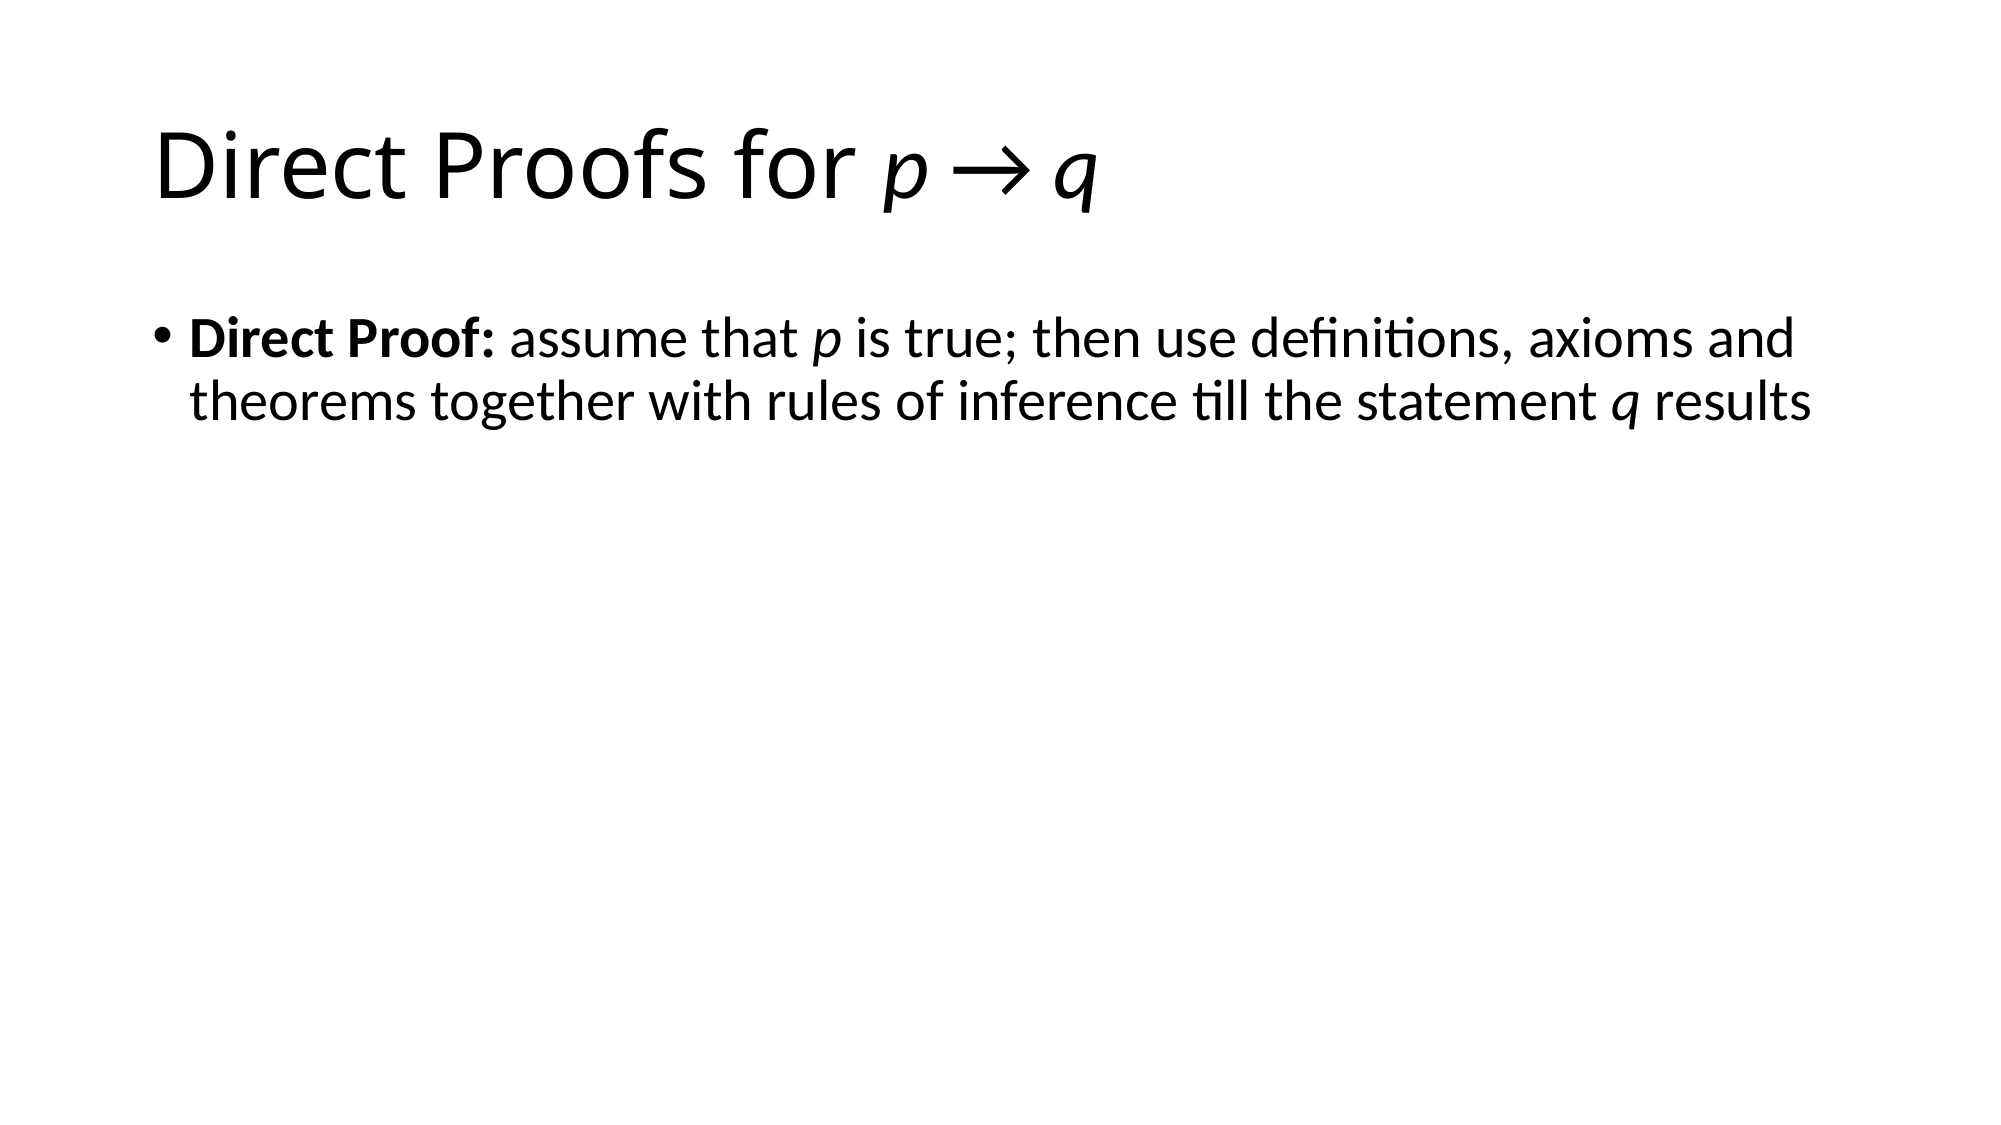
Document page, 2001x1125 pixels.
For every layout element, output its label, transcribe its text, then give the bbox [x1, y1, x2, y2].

title Direct Proofs for p → q [137, 59, 1863, 278]
list Direct Proof: assume that p is true; then use definitions, axioms and theorems together with rules of inference till the statement q results [137, 299, 1863, 1014]
